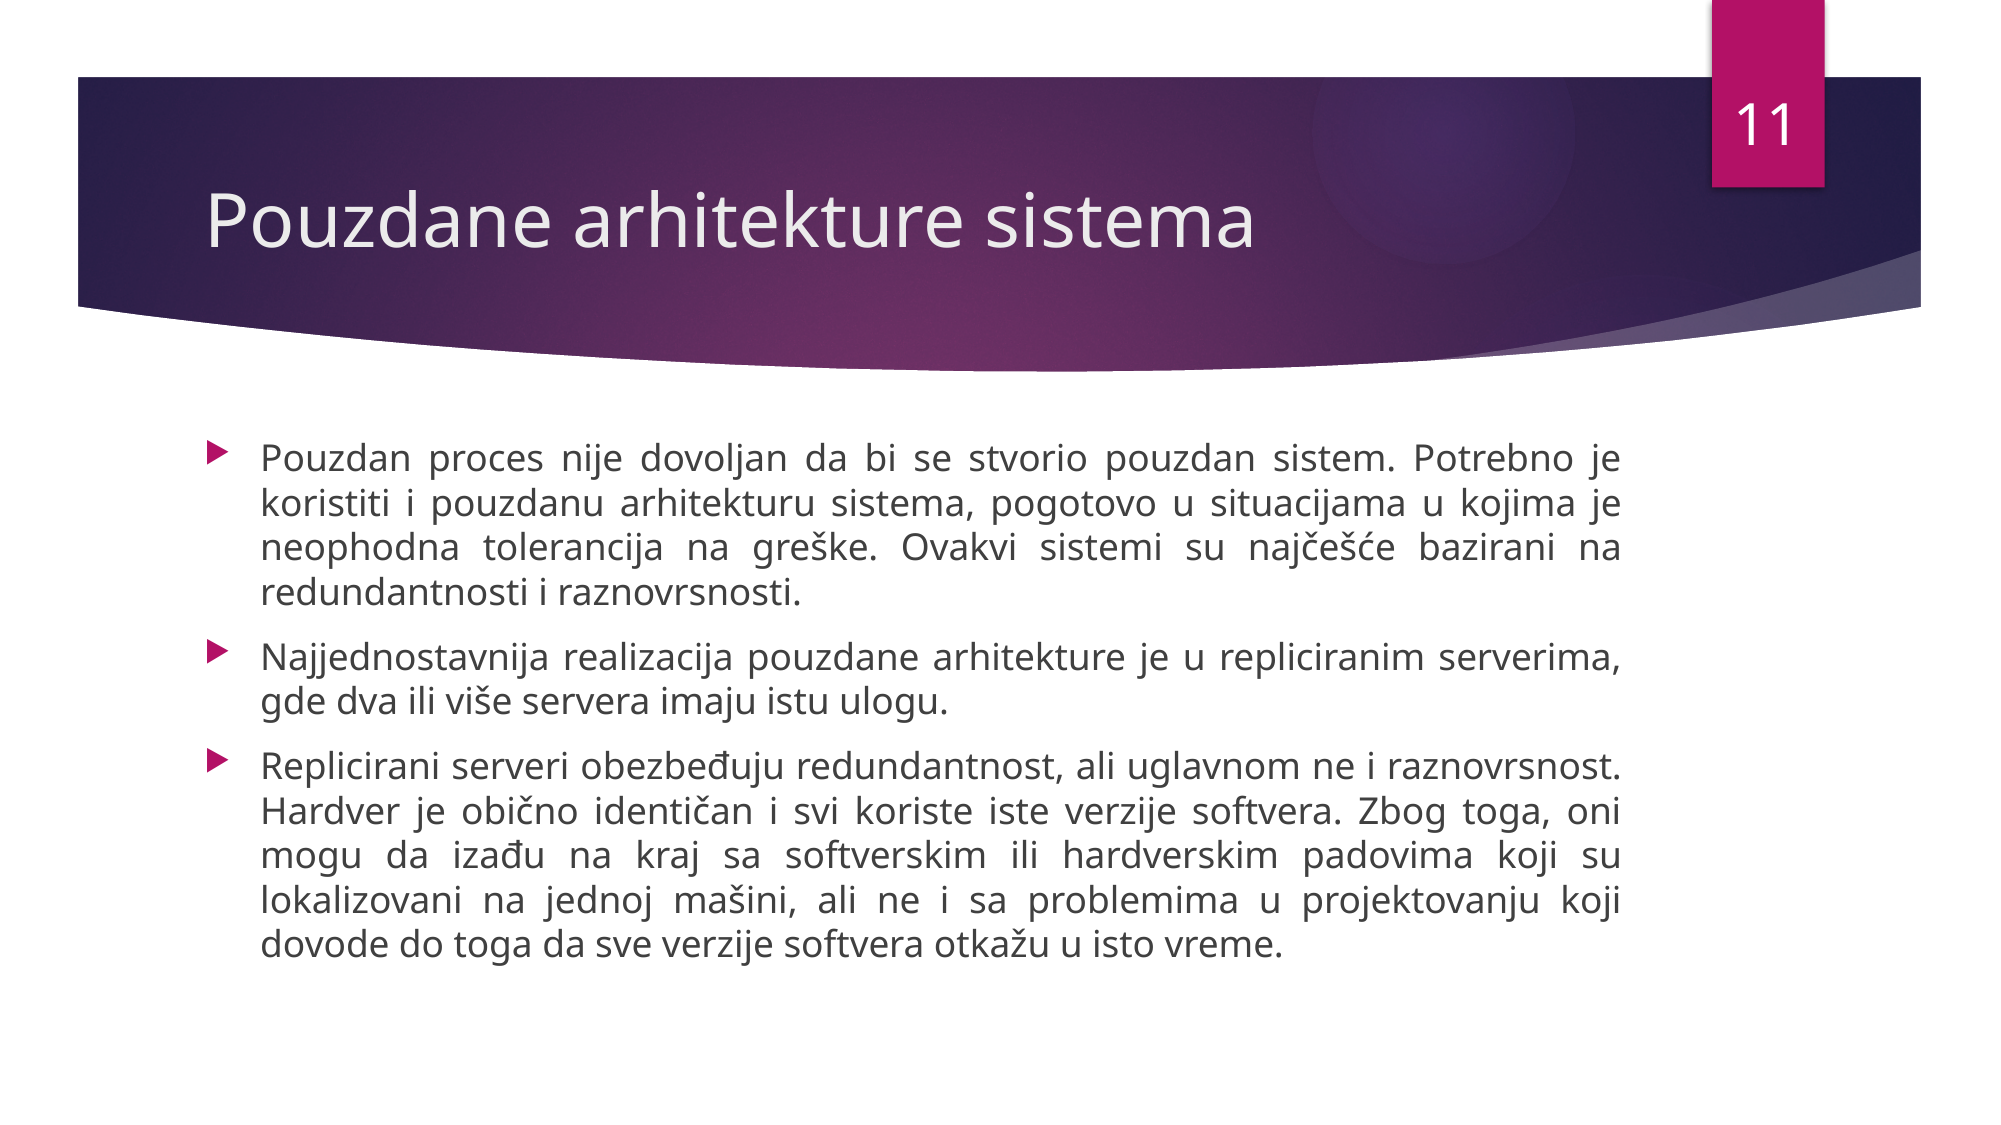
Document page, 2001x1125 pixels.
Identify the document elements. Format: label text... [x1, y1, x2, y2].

list Pouzdan proces nije dovoljan da bi se stvorio pouzdan sistem. Potrebno je koristiti i pouzdanu arhitekturu sistema, pogotovo u situacijama u kojima je neophodna tolerancija na greške. Ovakvi sistemi su najčešće bazirani na redundantnosti i raznovrsnosti. Najjednostavnija realizacija pouzdane arhitekture je u repliciranim serverima, gde dva ili više servera imaju istu ulogu. Replicirani serveri obezbeđuju redundantnost, ali uglavnom ne i raznovrsnost. Hardver je obično identičan i svi koriste iste verzije softvera. Zbog toga, oni mogu da izađu na kraj sa softverskim ili hardverskim padovima koji su lokalizovani na jednoj mašini, ali ne i sa problemima u projektovanju koji dovode do toga da sve verzije softvera otkažu u isto vreme. [189, 427, 1638, 988]
title Pouzdane arhitekture sistema [189, 159, 1627, 276]
slide_number 11 [1698, 48, 1836, 175]
